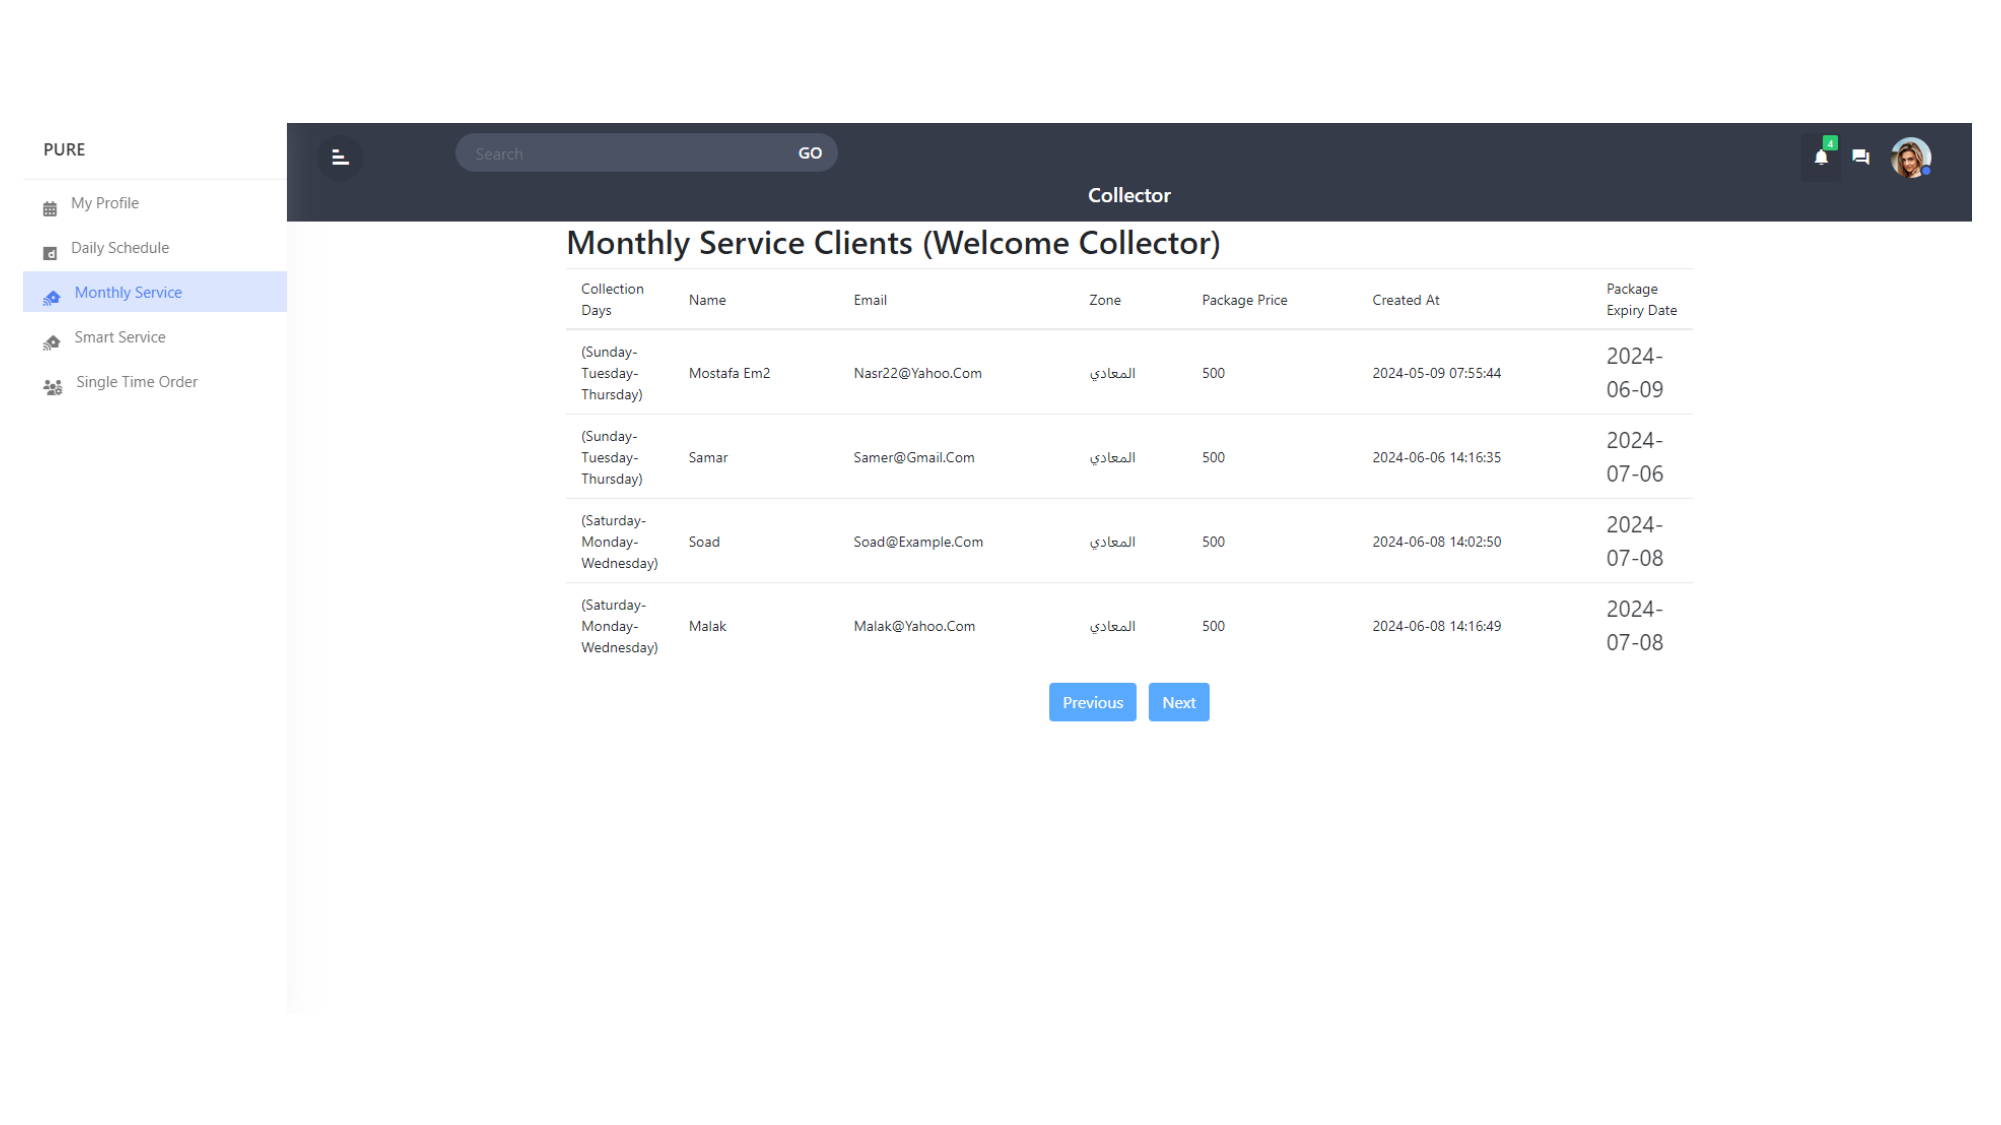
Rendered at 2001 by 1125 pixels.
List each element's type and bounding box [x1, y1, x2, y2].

list [23, 123, 1972, 1014]
